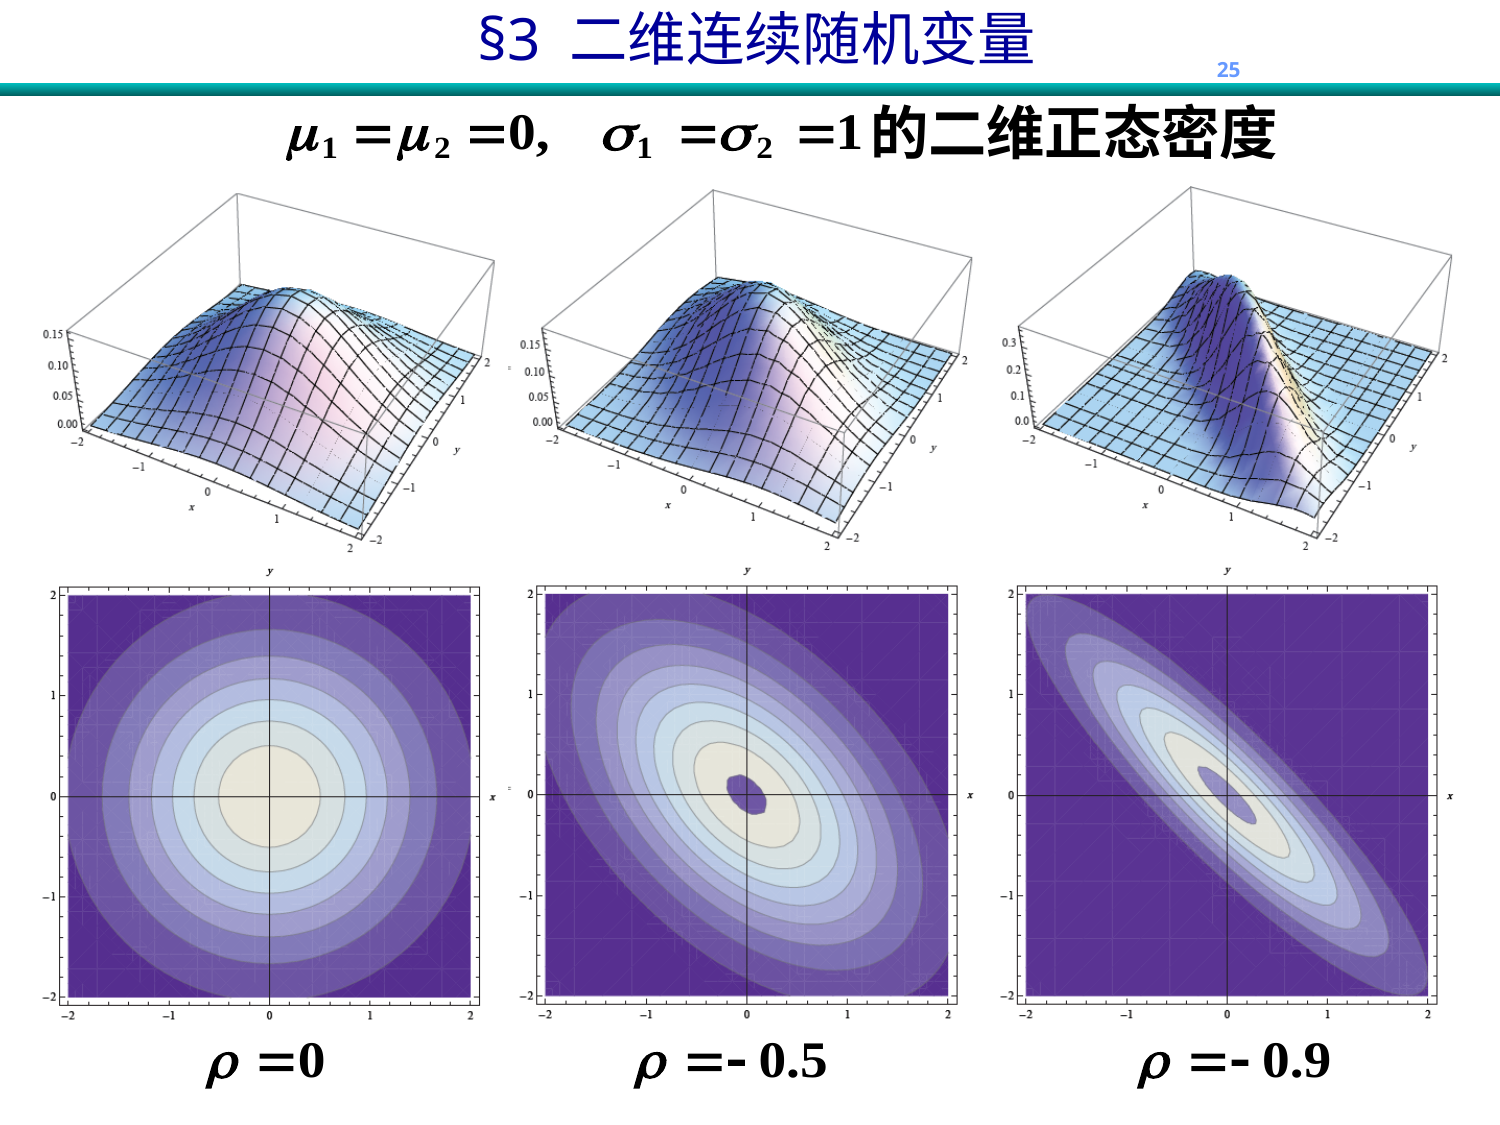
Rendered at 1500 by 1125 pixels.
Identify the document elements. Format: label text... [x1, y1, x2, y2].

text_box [995, 186, 1473, 1099]
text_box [274, 93, 873, 176]
text_box 的二维正态密度 [855, 88, 1325, 174]
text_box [508, 186, 989, 1099]
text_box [34, 186, 502, 1099]
